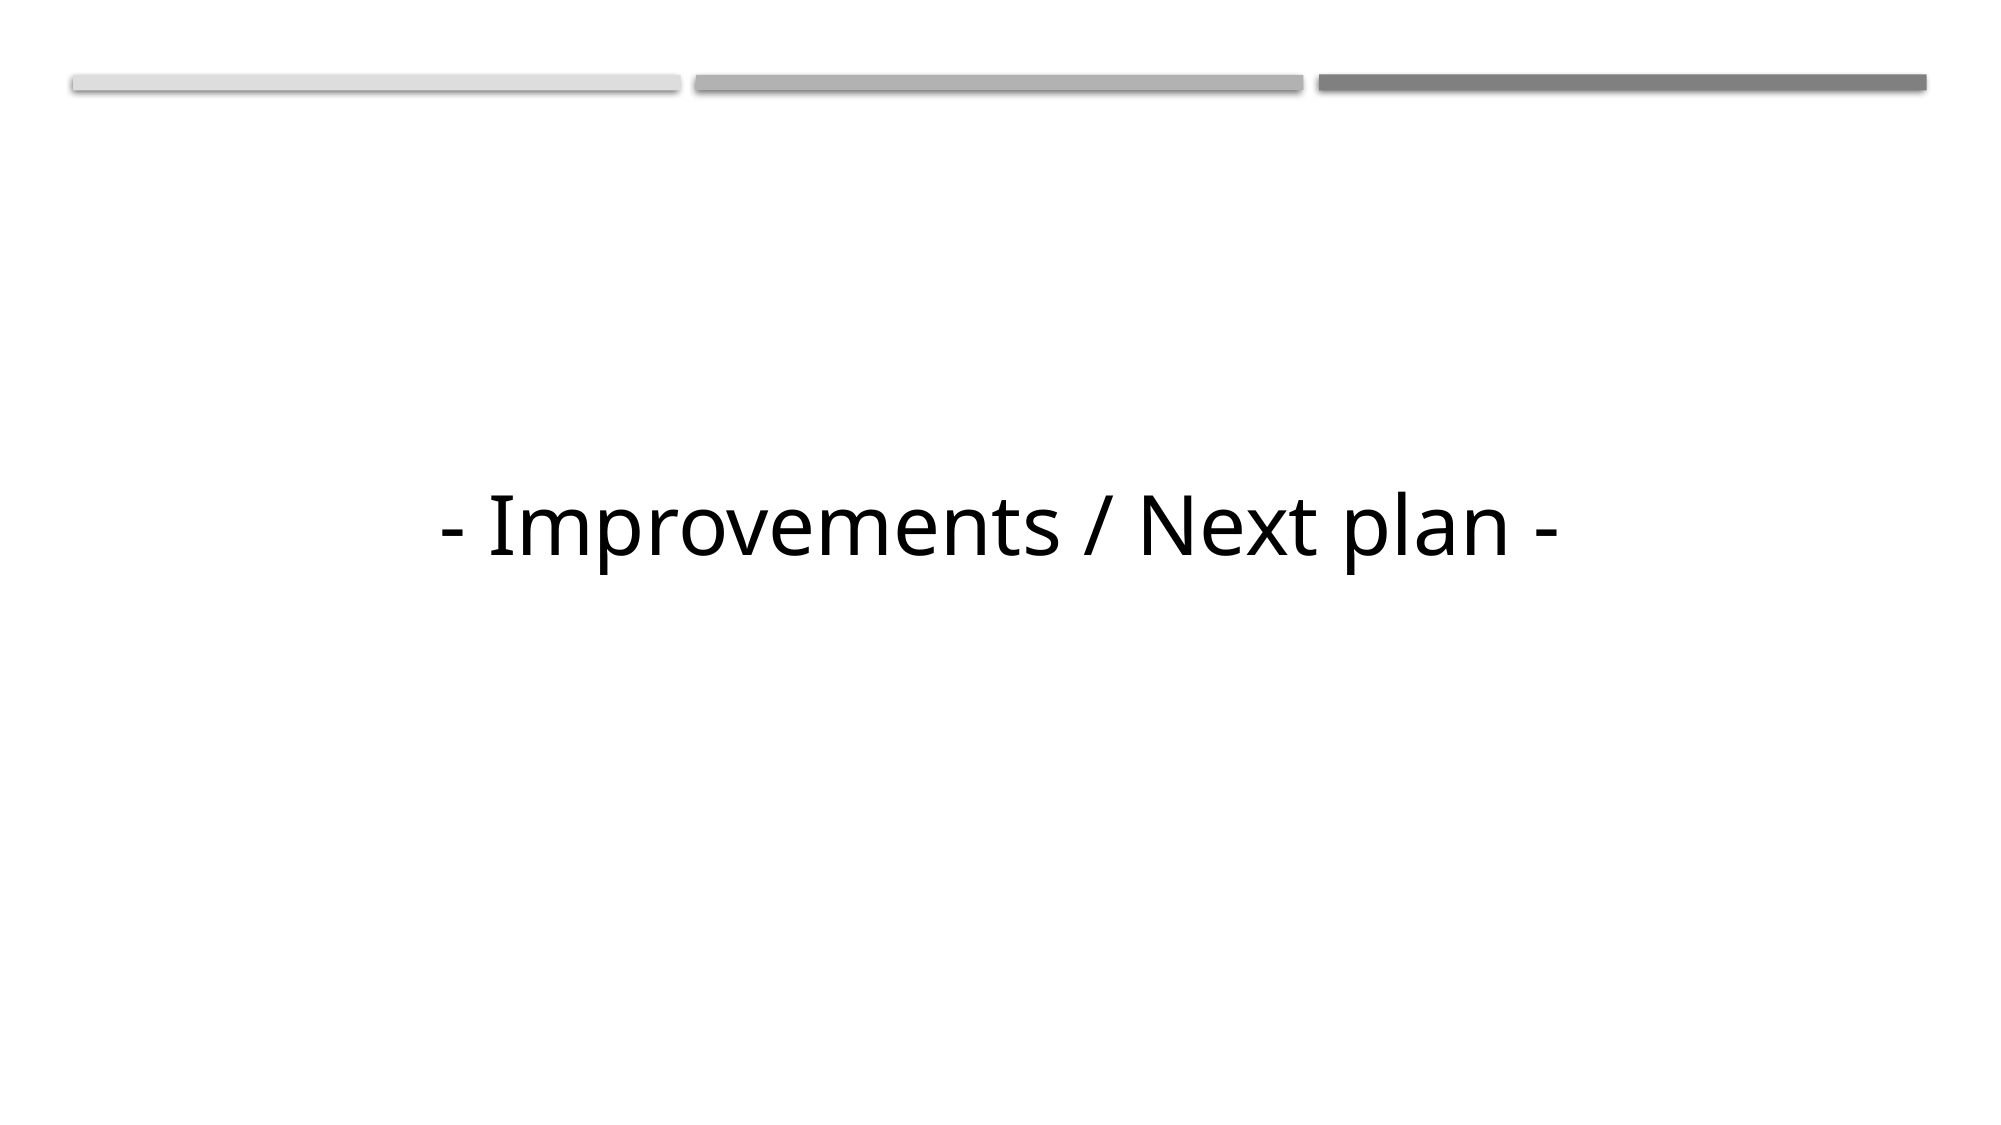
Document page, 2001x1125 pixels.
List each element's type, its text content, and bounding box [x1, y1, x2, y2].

text_box - Improvements / Next plan - [424, 464, 1576, 580]
